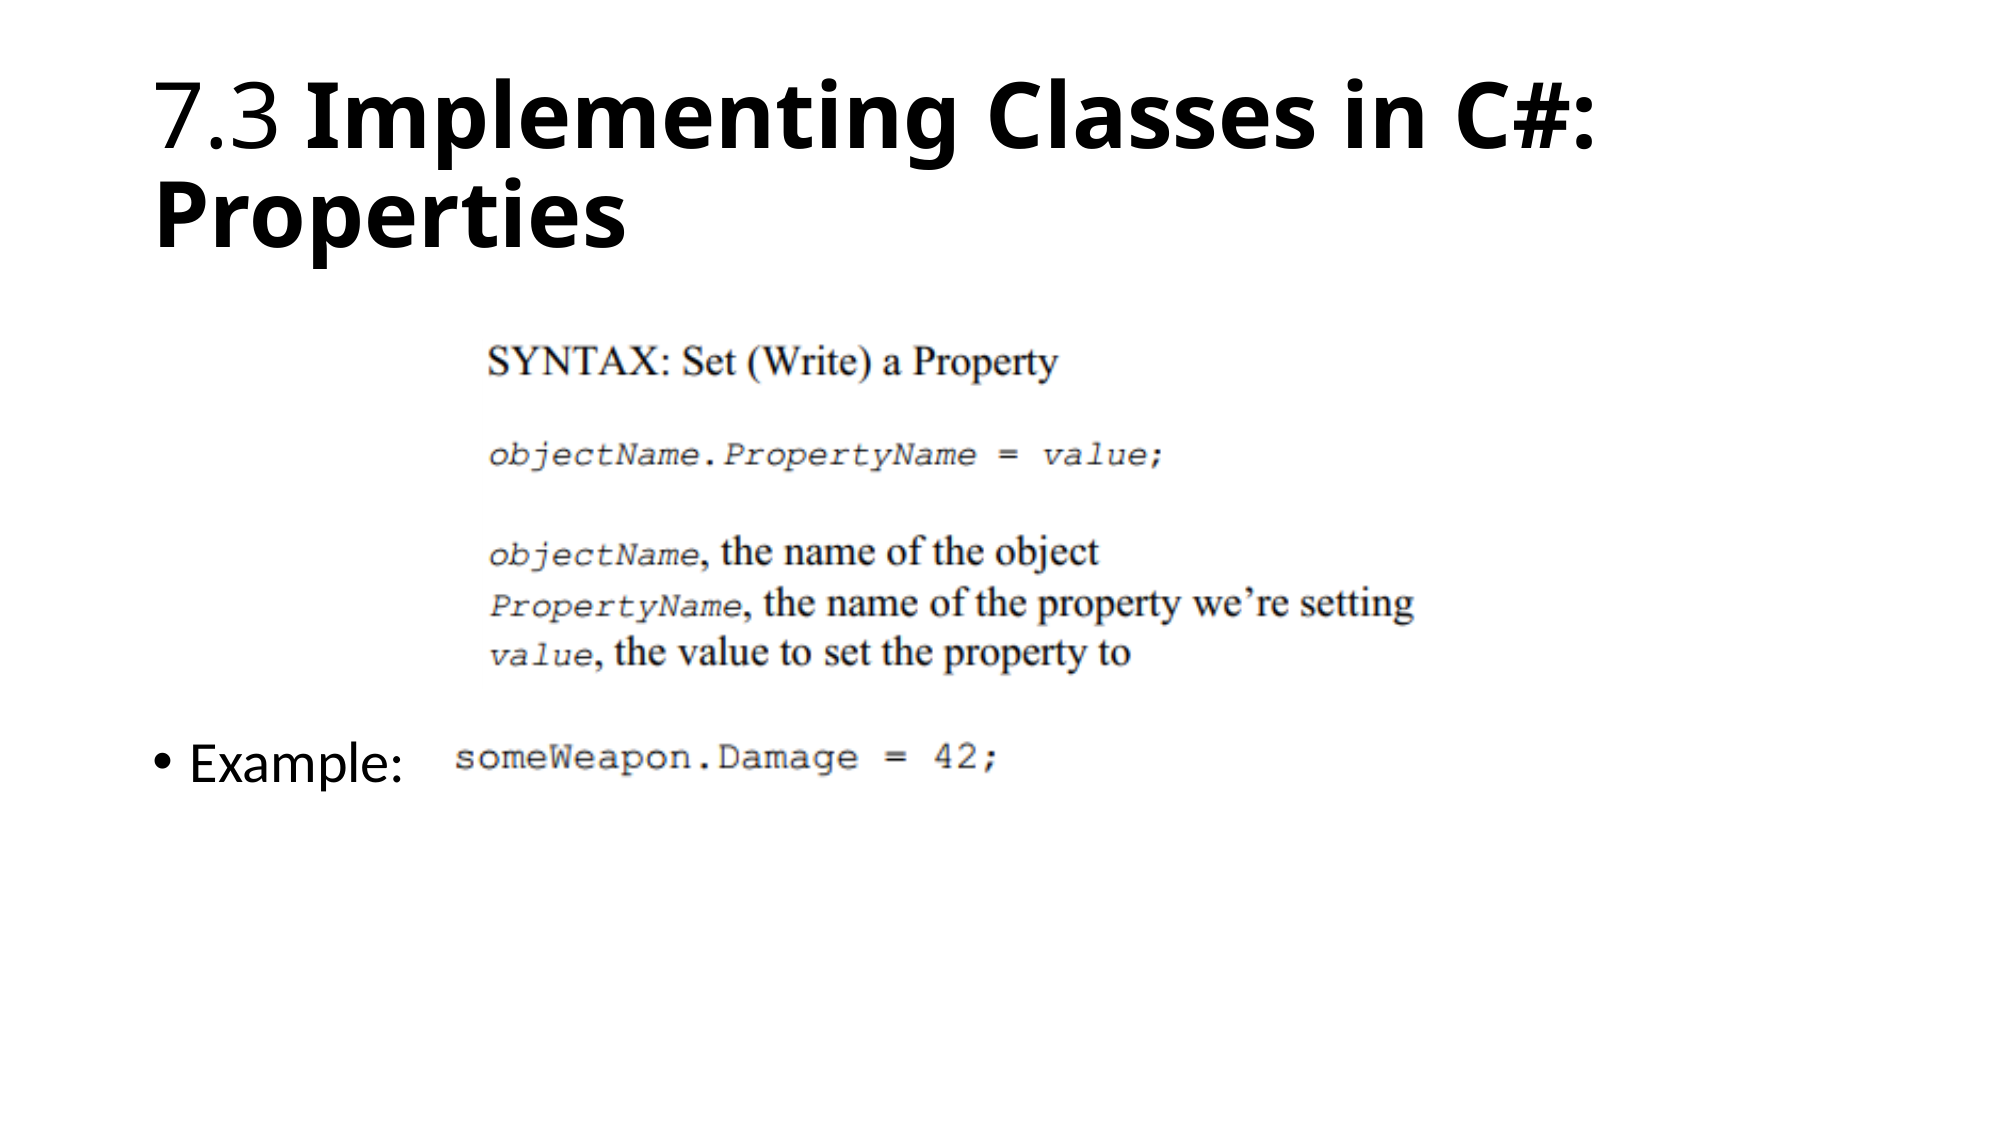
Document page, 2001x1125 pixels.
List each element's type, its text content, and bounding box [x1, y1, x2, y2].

picture [481, 339, 1421, 689]
picture [450, 728, 1012, 795]
title 7.3 Implementing Classes in C#: Properties [137, 59, 1863, 278]
list Example: [137, 299, 2000, 1125]
